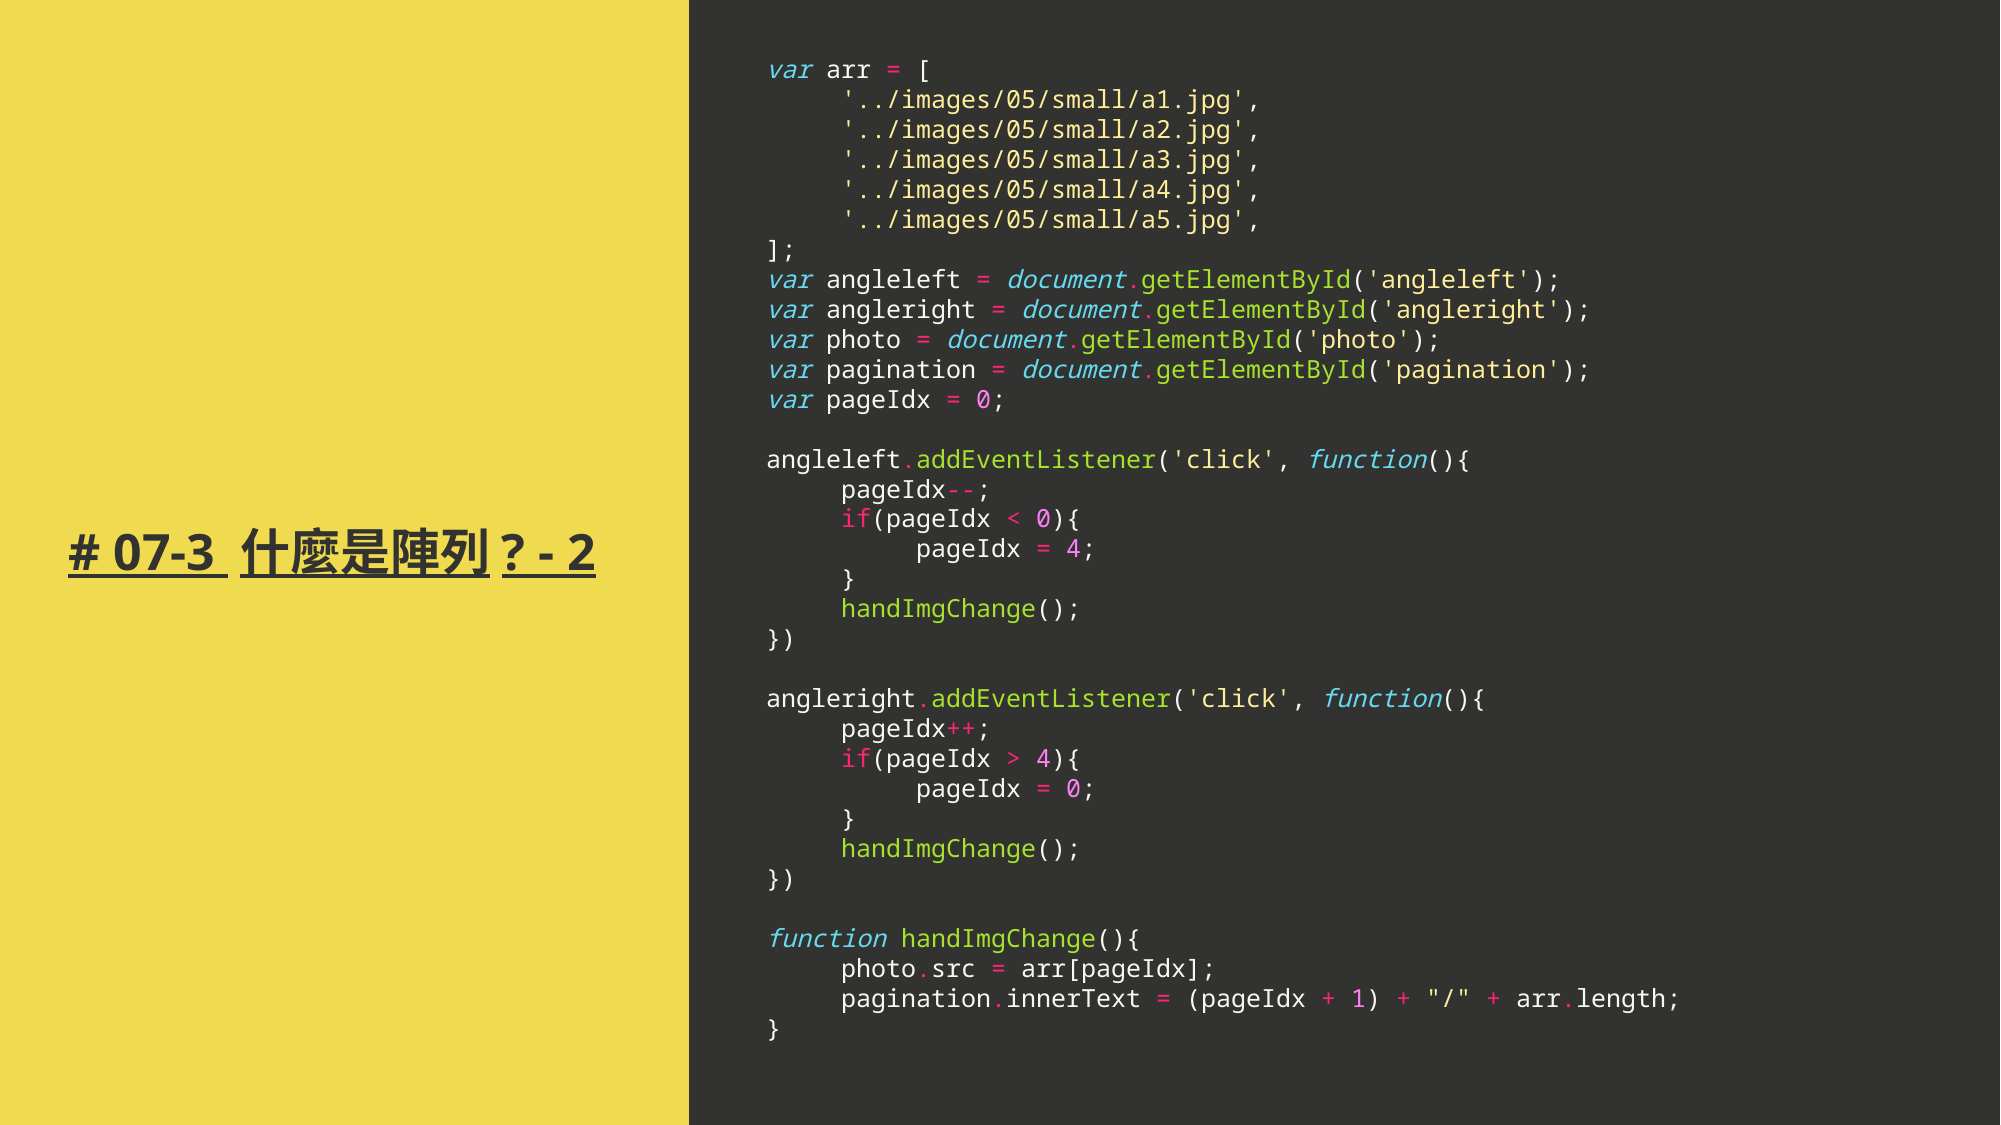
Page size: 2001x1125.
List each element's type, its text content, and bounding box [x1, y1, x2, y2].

text_box [688, 0, 2000, 1125]
title # 07-3 什麼是陣列? - 2 [53, 494, 654, 614]
text_box var arr = [ '../images/05/small/a1.jpg', '../images/05/small/a2.jpg', '../images/05/small/a3.jpg', '../images/05/small/a4.jpg', '../images/05/small/a5.jpg', ]; var angleleft = document.getElementById('angleleft'); var angleright = document.getElementById('angleright'); var photo = document.getElementById('photo'); var pagination = document.getElementById('pagination'); var pageIdx = 0; angleleft.addEventListener('click', function(){ pageIdx--; if(pageIdx < 0){ pageIdx = 4; } handImgChange(); }) angleright.addEventListener('click', function(){ pageIdx++; if(pageIdx > 4){ pageIdx = 0; } handImgChange(); }) function handImgChange(){ photo.src = arr[pageIdx]; pagination.innerText = (pageIdx + 1) + "/" + arr.length; } [751, 46, 1752, 1050]
